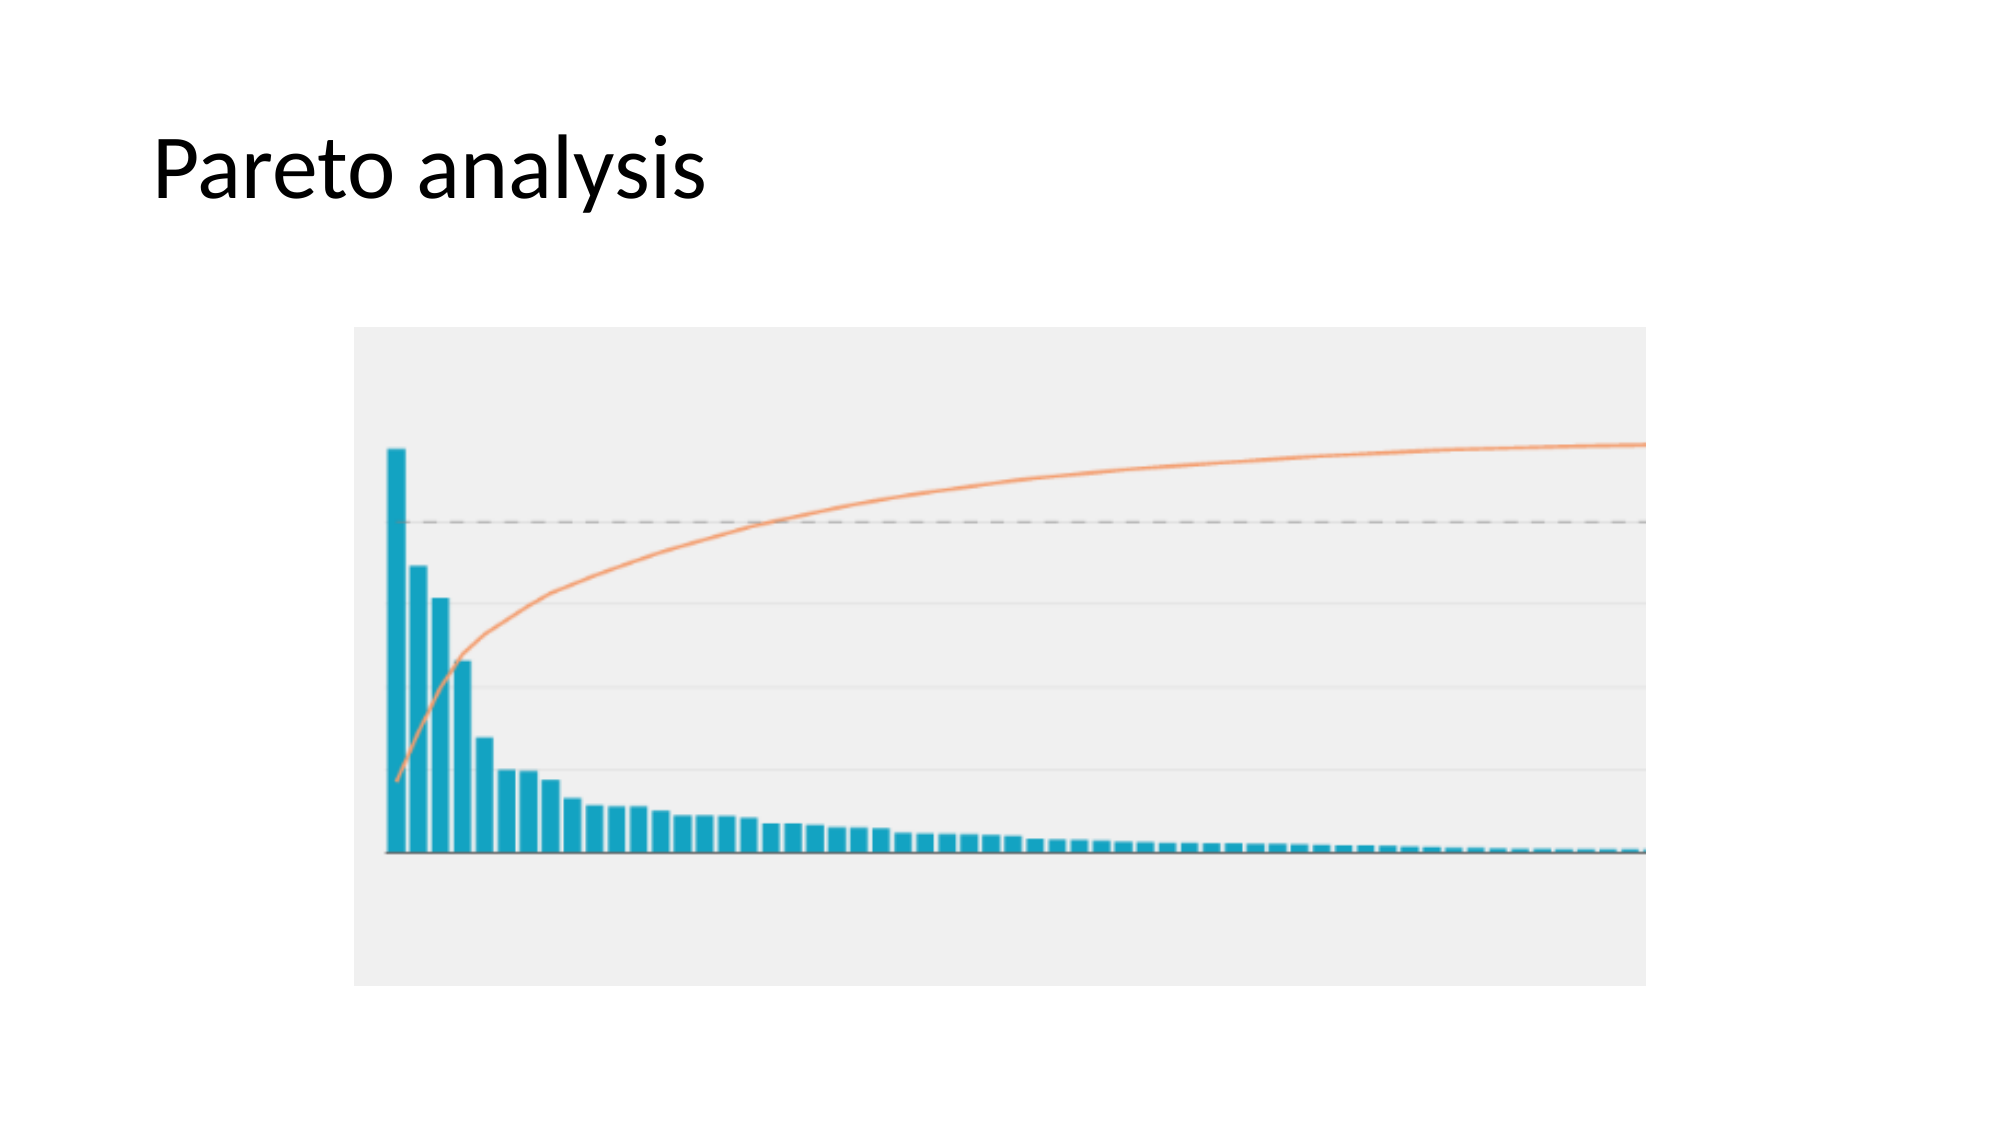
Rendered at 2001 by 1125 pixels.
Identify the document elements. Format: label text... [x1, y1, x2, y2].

picture [354, 326, 1646, 986]
title Pareto analysis [137, 59, 1863, 278]
